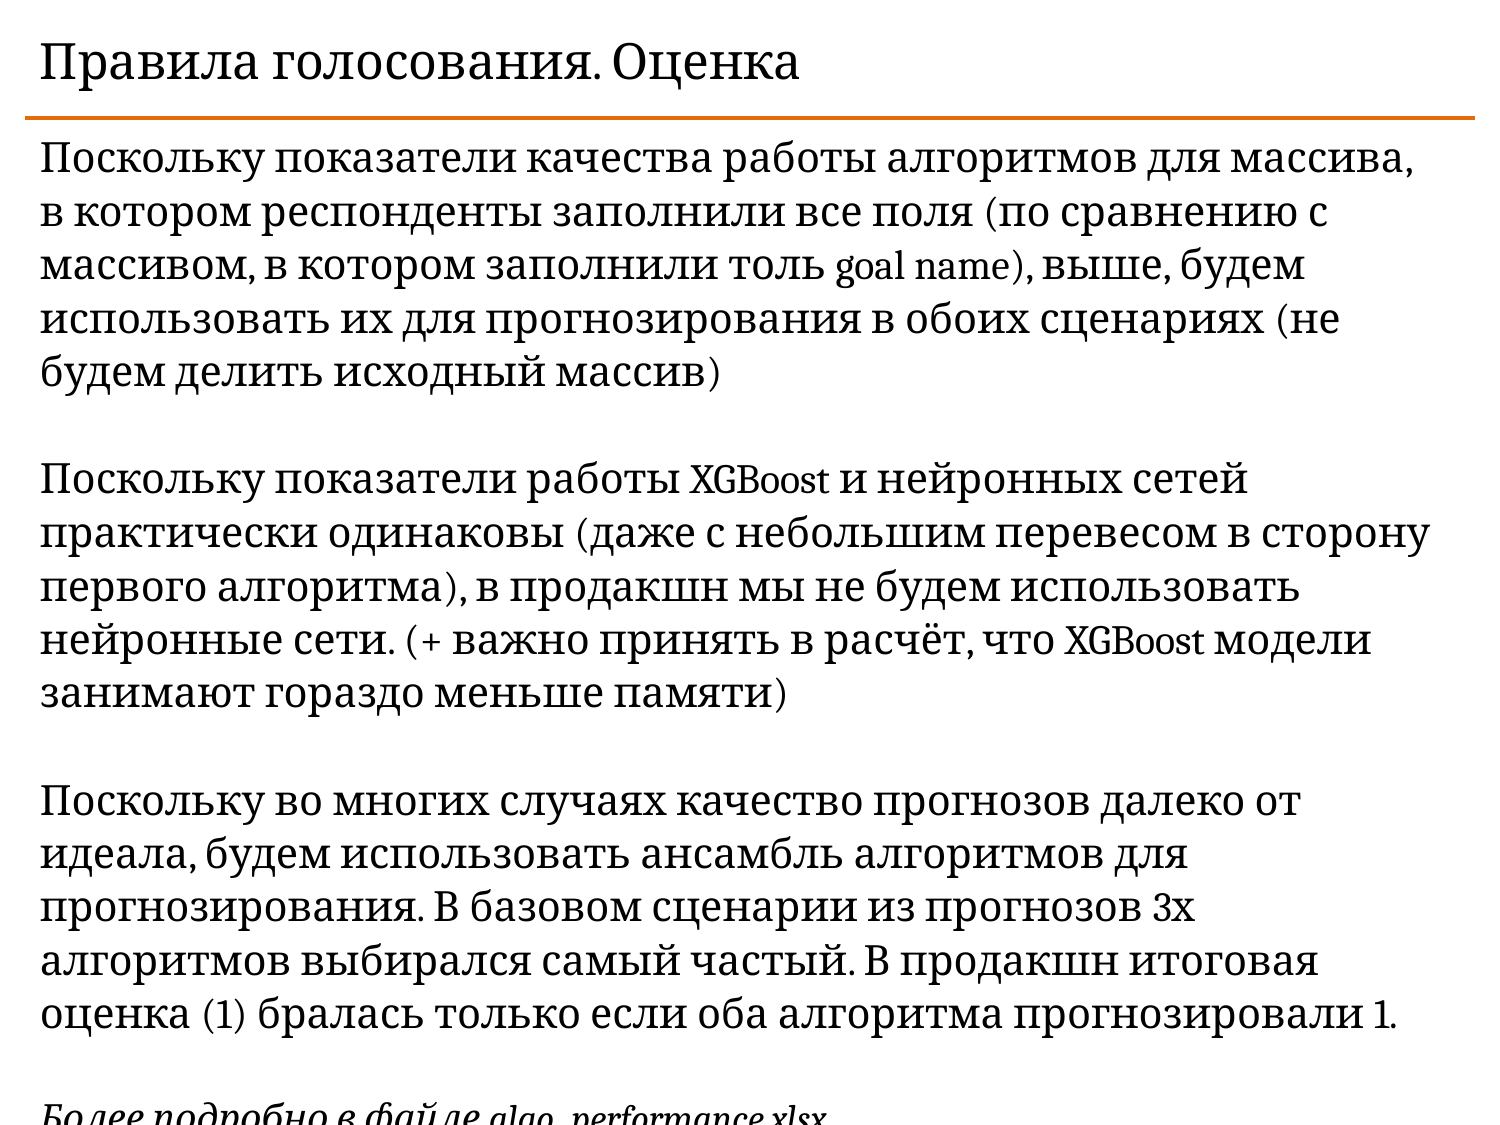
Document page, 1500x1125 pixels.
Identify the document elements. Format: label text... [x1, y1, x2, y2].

text_box Поскольку показатели качества работы алгоритмов для массива, в котором респонденты заполнили все поля (по сравнению с массивом, в котором заполнили толь goal name), выше, будем использовать их для прогнозирования в обоих сценариях (не будем делить исходный массив) Поскольку показатели работы XGBoost и нейронных сетей практически одинаковы (даже с небольшим перевесом в сторону первого алгоритма), в продакшн мы не будем использовать нейронные сети. (+ важно принять в расчёт, что XGBoost модели занимают гораздо меньше памяти) Поскольку во многих случаях качество прогнозов далеко от идеала, будем использовать ансамбль алгоритмов для прогнозирования. В базовом сценарии из прогнозов 3х алгоритмов выбирался самый частый. В продакшн итоговая оценка (1) бралась только если оба алгоритма прогнозировали 1. Более подробно в файле algo_performance.xlsx [25, 125, 1448, 1125]
text_box Правила голосования. Оценка [25, 21, 1000, 97]
